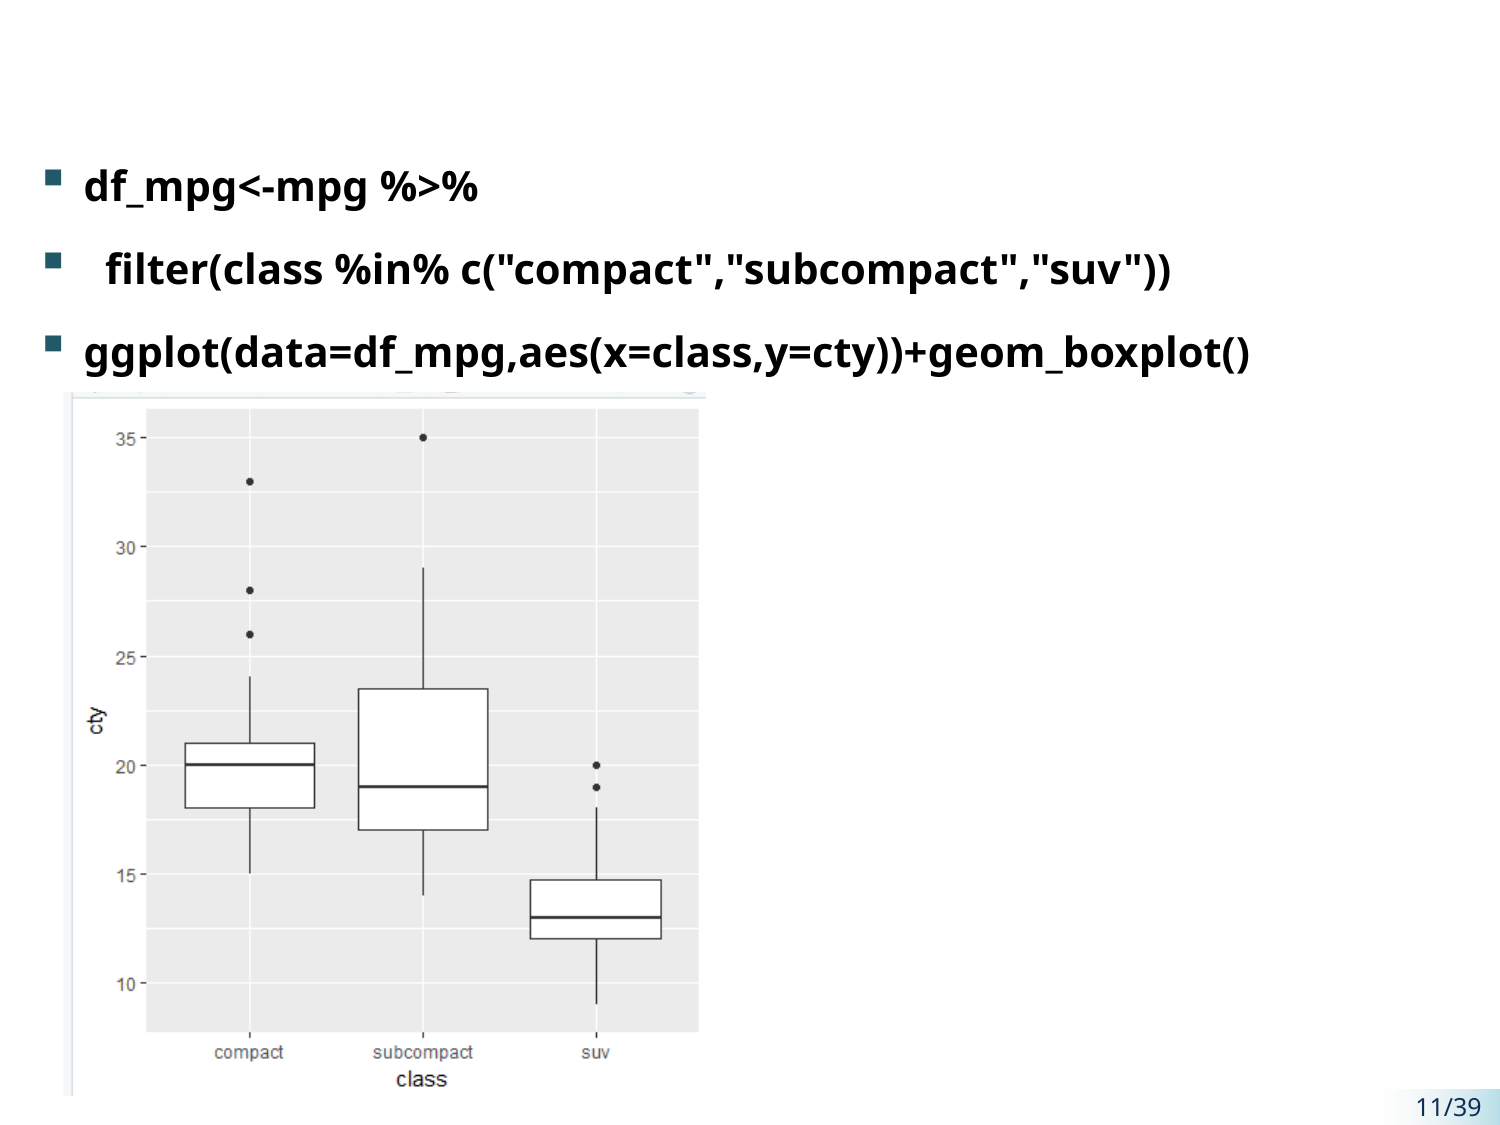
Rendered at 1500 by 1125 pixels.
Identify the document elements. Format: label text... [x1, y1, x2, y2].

picture [63, 392, 706, 1097]
list df_mpg<-mpg %>% filter(class %in% c("compact","subcompact","suv")) ggplot(data=df_mpg,aes(x=class,y=cty))+geom_boxplot() [10, 126, 1481, 1057]
